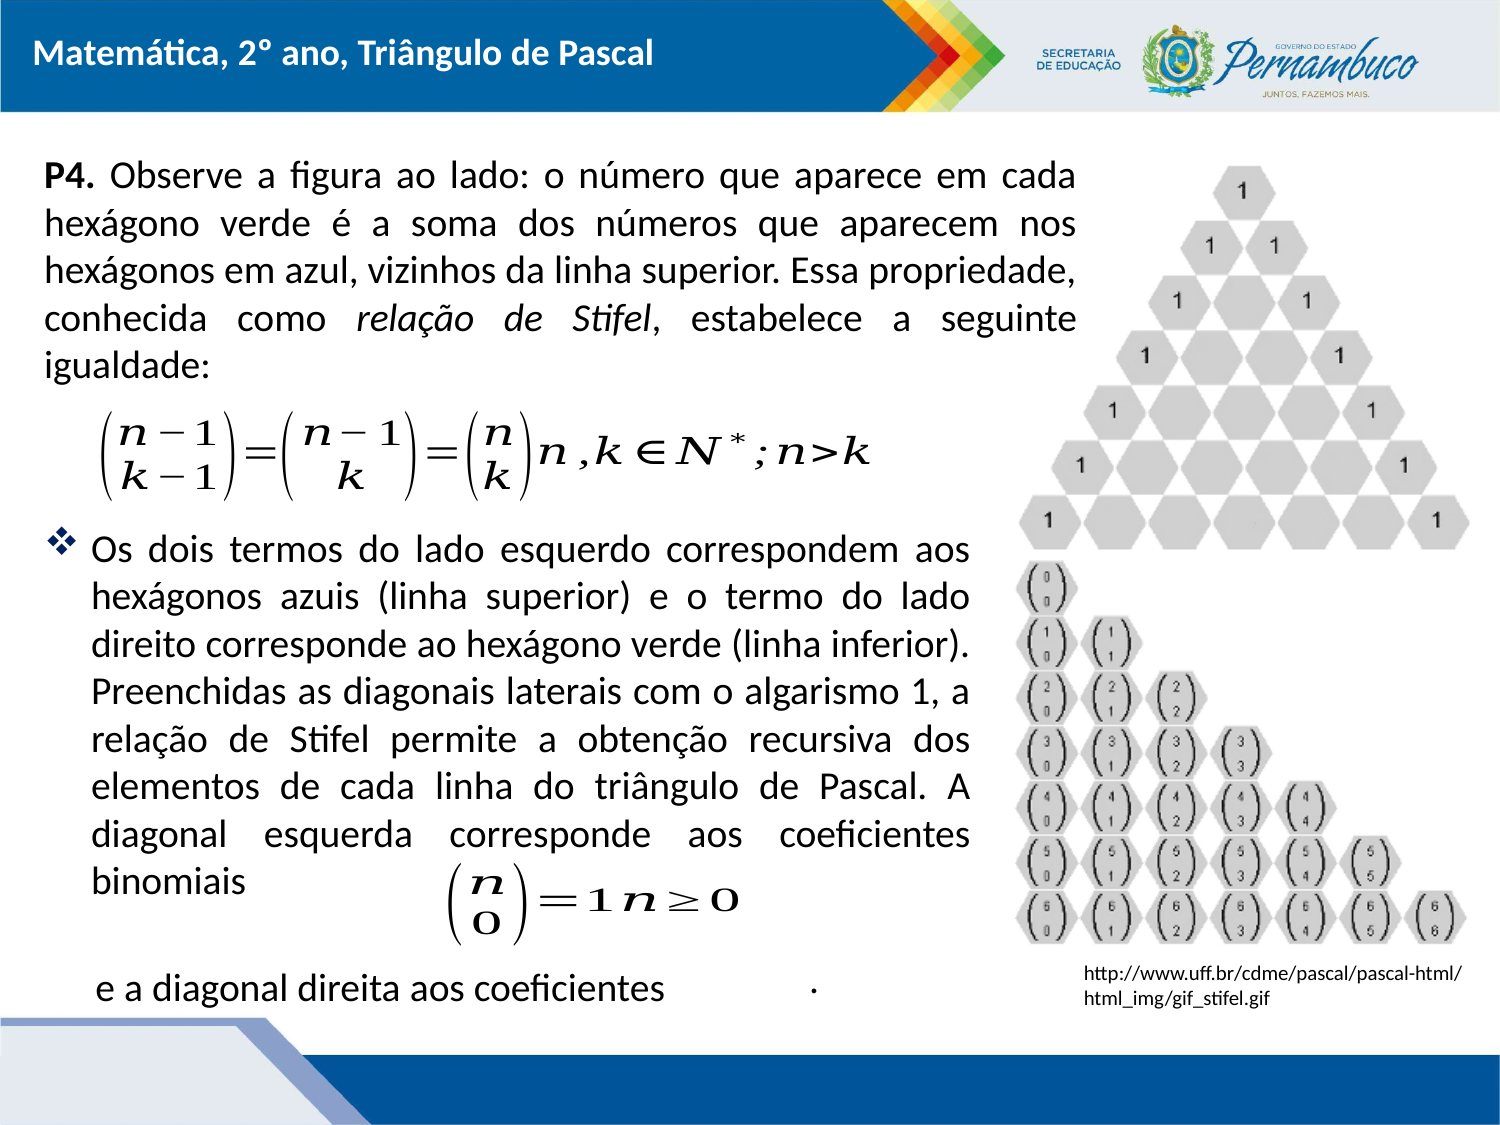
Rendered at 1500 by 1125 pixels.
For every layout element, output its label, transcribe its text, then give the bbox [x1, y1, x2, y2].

picture [0, 0, 1500, 1125]
text_box e a diagonal direita aos coeficientes [80, 954, 690, 1017]
text_box P4. Observe a figura ao lado: o número que aparece em cada hexágono verde é a soma dos números que aparecem nos hexágonos em azul, vizinhos da linha superior. Essa propriedade, conhecida como relação de Stifel, estabelece a seguinte igualdade: [29, 142, 1093, 395]
text_box http://www.uff.br/cdme/pascal/pascal-html/html_img/gif_stifel.gif [1068, 952, 1500, 1017]
text_box Os dois termos do lado esquerdo correspondem aos hexágonos azuis (linha superior) e o termo do lado direito corresponde ao hexágono verde (linha inferior). Preenchidas as diagonais laterais com o algarismo 1, a relação de Stifel permite a obtenção recursiva dos elementos de cada linha do triângulo de Pascal. A diagonal esquerda corresponde aos coeficientes binomiais [29, 515, 987, 910]
